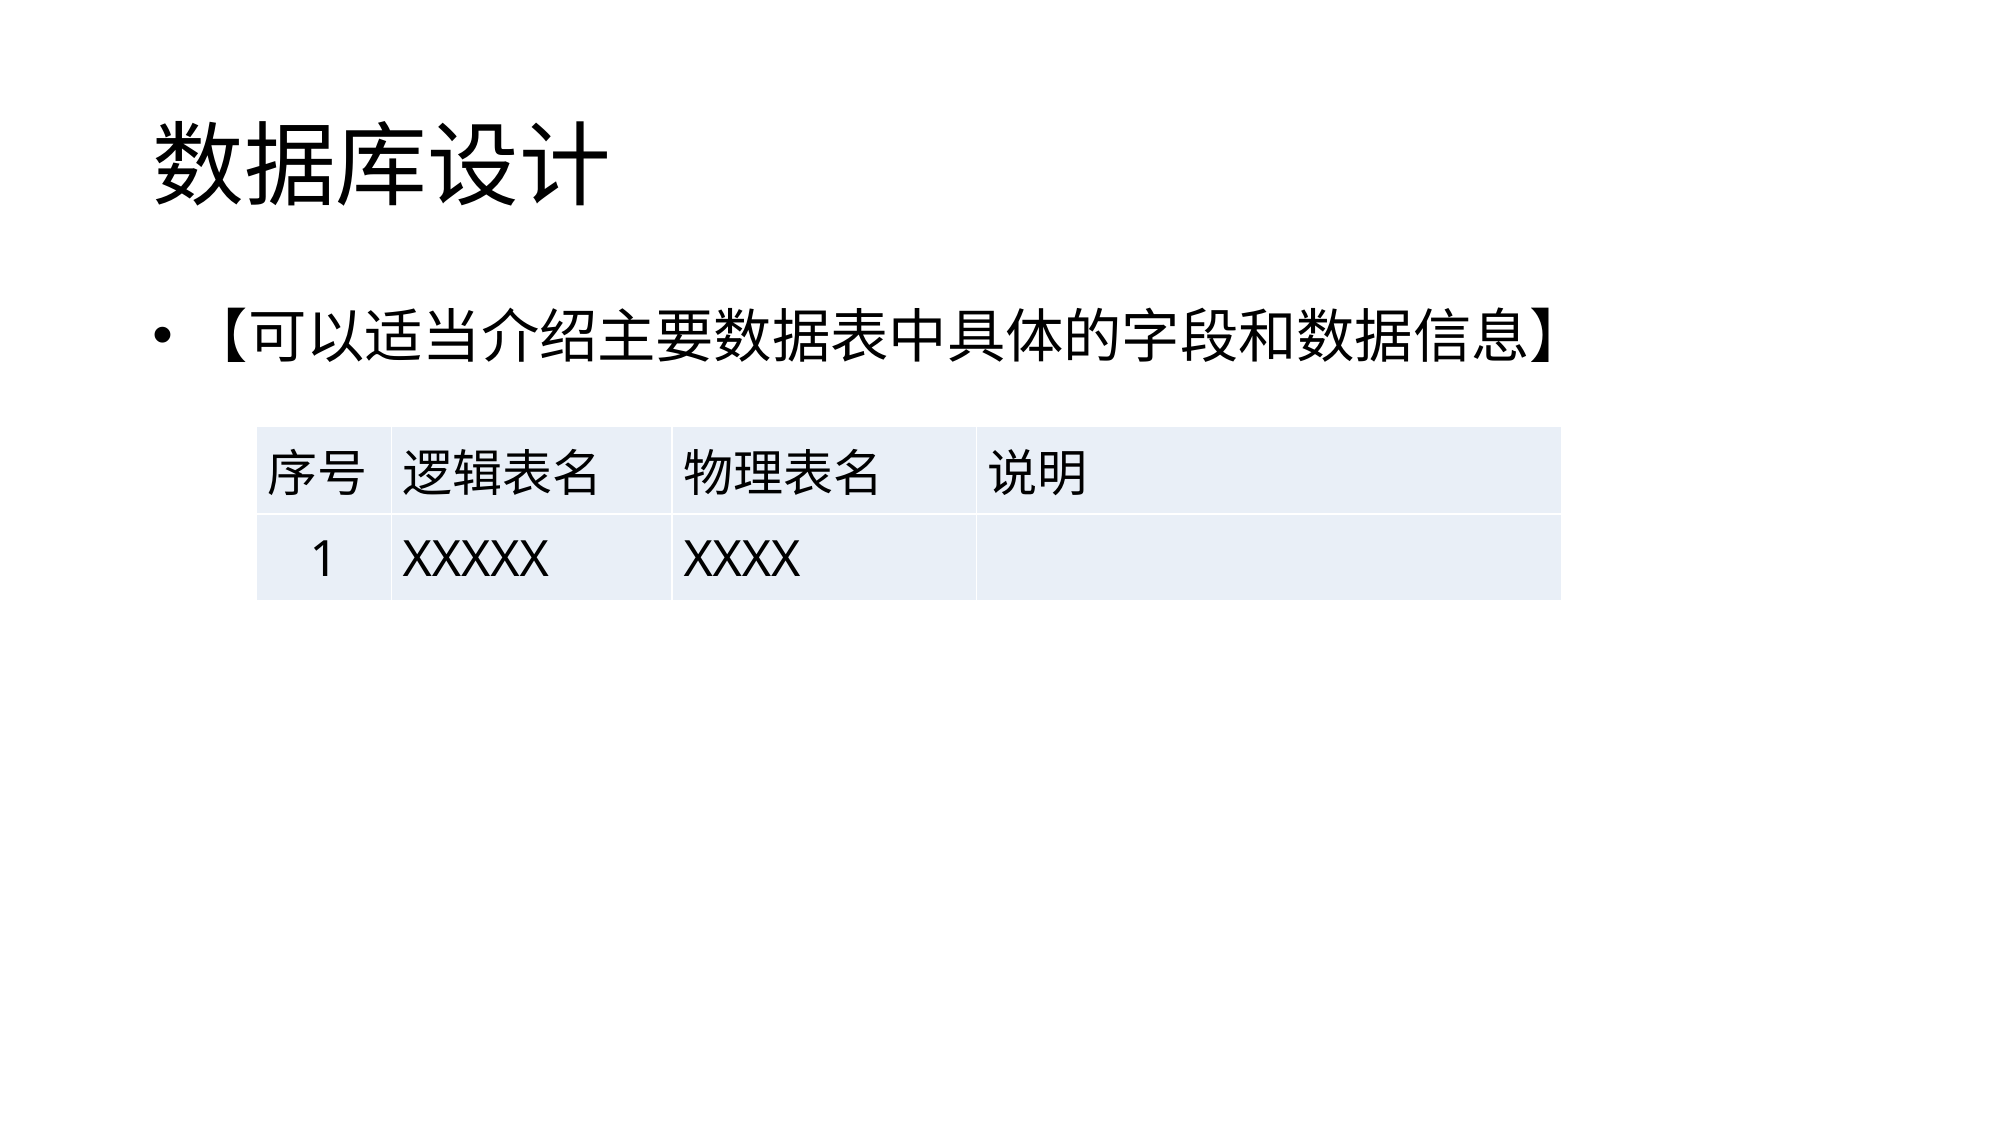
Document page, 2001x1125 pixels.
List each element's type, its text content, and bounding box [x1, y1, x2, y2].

table_cell XXXXX [392, 515, 671, 600]
table_cell XXXX [673, 515, 976, 600]
table_header 序号 [257, 427, 391, 513]
list 【可以适当介绍主要数据表中具体的字段和数据信息】 [137, 299, 1863, 1014]
table_cell 1 [257, 515, 391, 600]
table_cell [977, 515, 1561, 600]
title 数据库设计 [137, 59, 1863, 278]
table_header 物理表名 [673, 427, 976, 513]
table_header 逻辑表名 [392, 427, 671, 513]
table_header 说明 [977, 427, 1561, 513]
